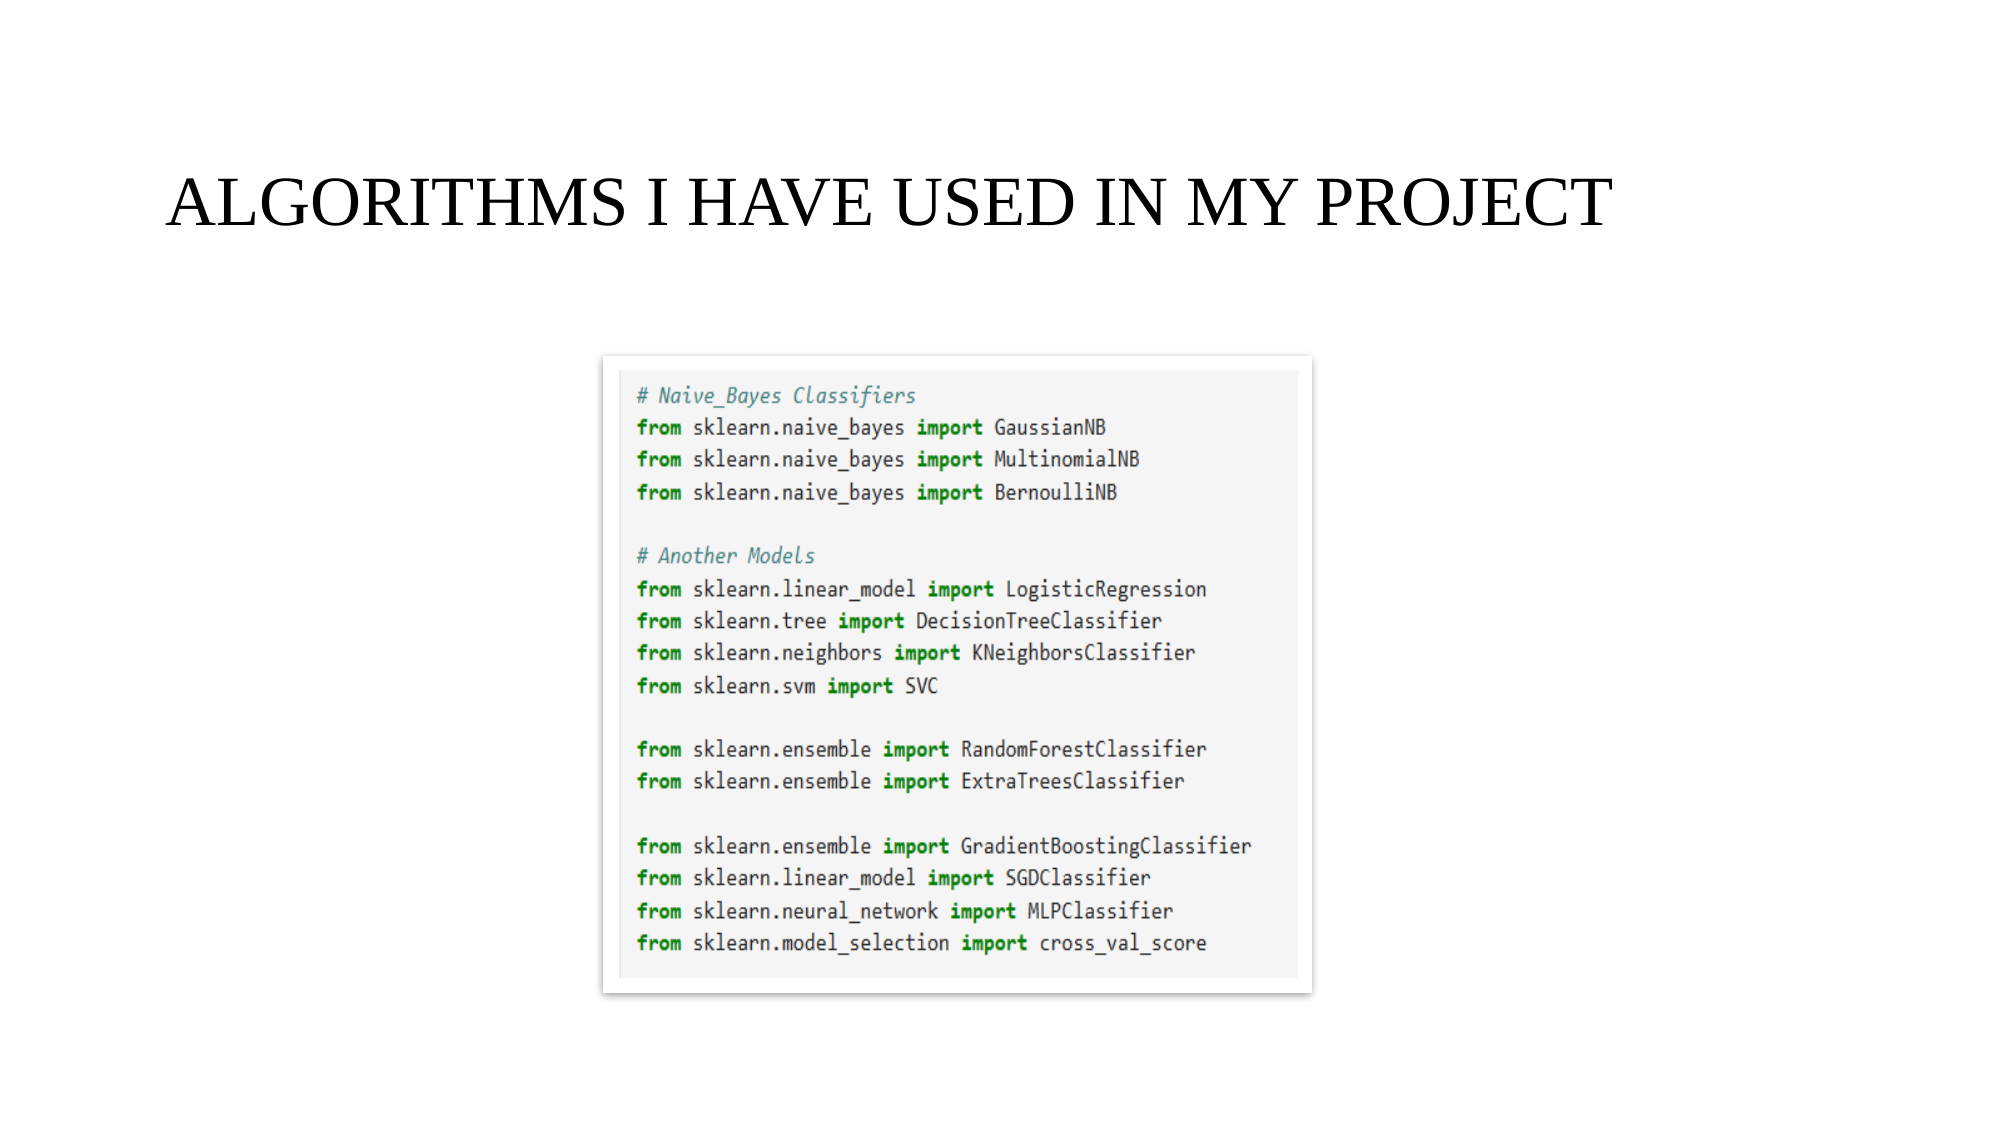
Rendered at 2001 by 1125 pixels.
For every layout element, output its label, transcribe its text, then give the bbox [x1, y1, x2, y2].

picture [617, 370, 1298, 979]
title ALGORITHMS I HAVE USED IN MY PROJECT [123, 120, 1657, 286]
